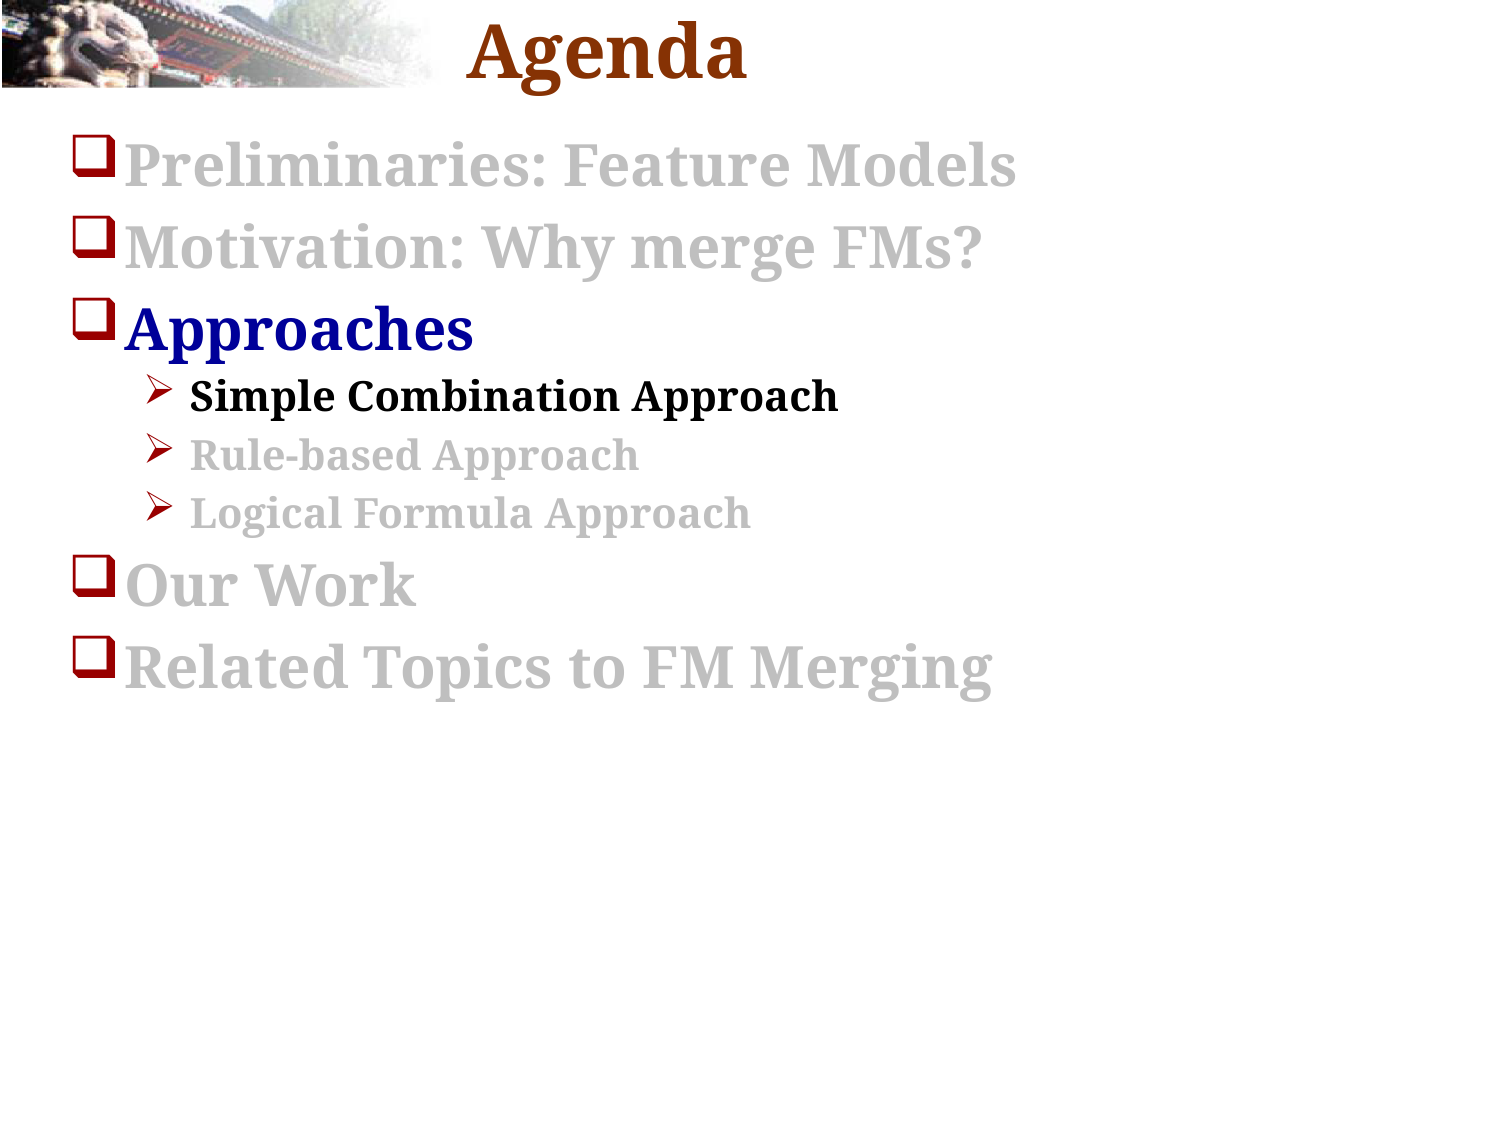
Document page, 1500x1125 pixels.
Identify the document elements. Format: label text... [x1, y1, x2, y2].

picture [0, 0, 450, 88]
list Preliminaries: Feature Models Motivation: Why merge FMs? Approaches Simple Combination Approach Rule-based Approach Logical Formula Approach Our Work Related Topics to FM Merging [52, 120, 1438, 976]
title Agenda [450, 0, 1478, 102]
